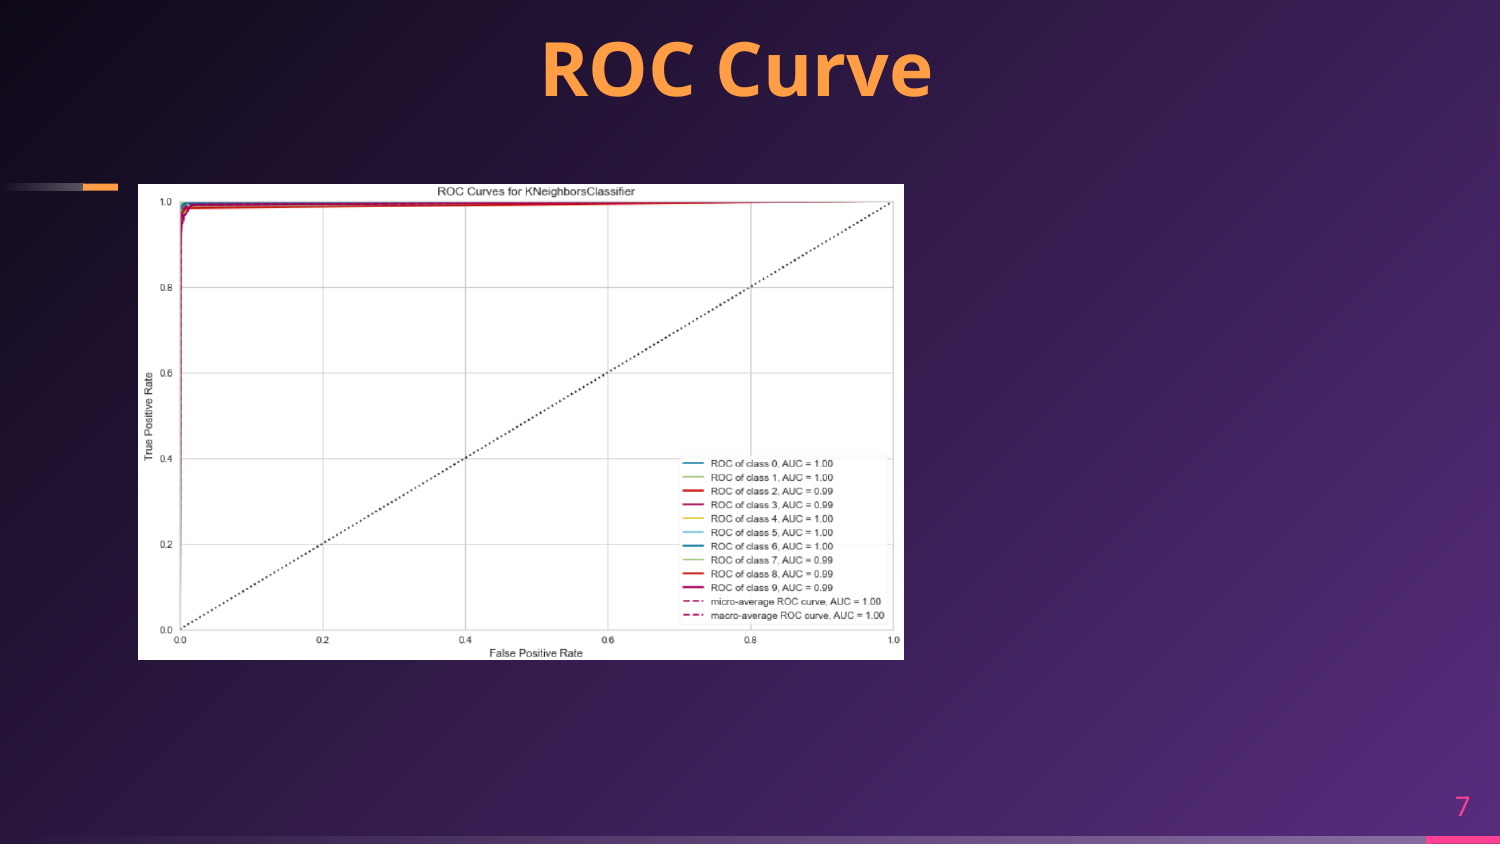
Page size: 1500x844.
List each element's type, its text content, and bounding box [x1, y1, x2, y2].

slide_number 7 [1426, 779, 1500, 837]
title ROC Curve [539, 47, 1035, 113]
picture [138, 184, 904, 660]
